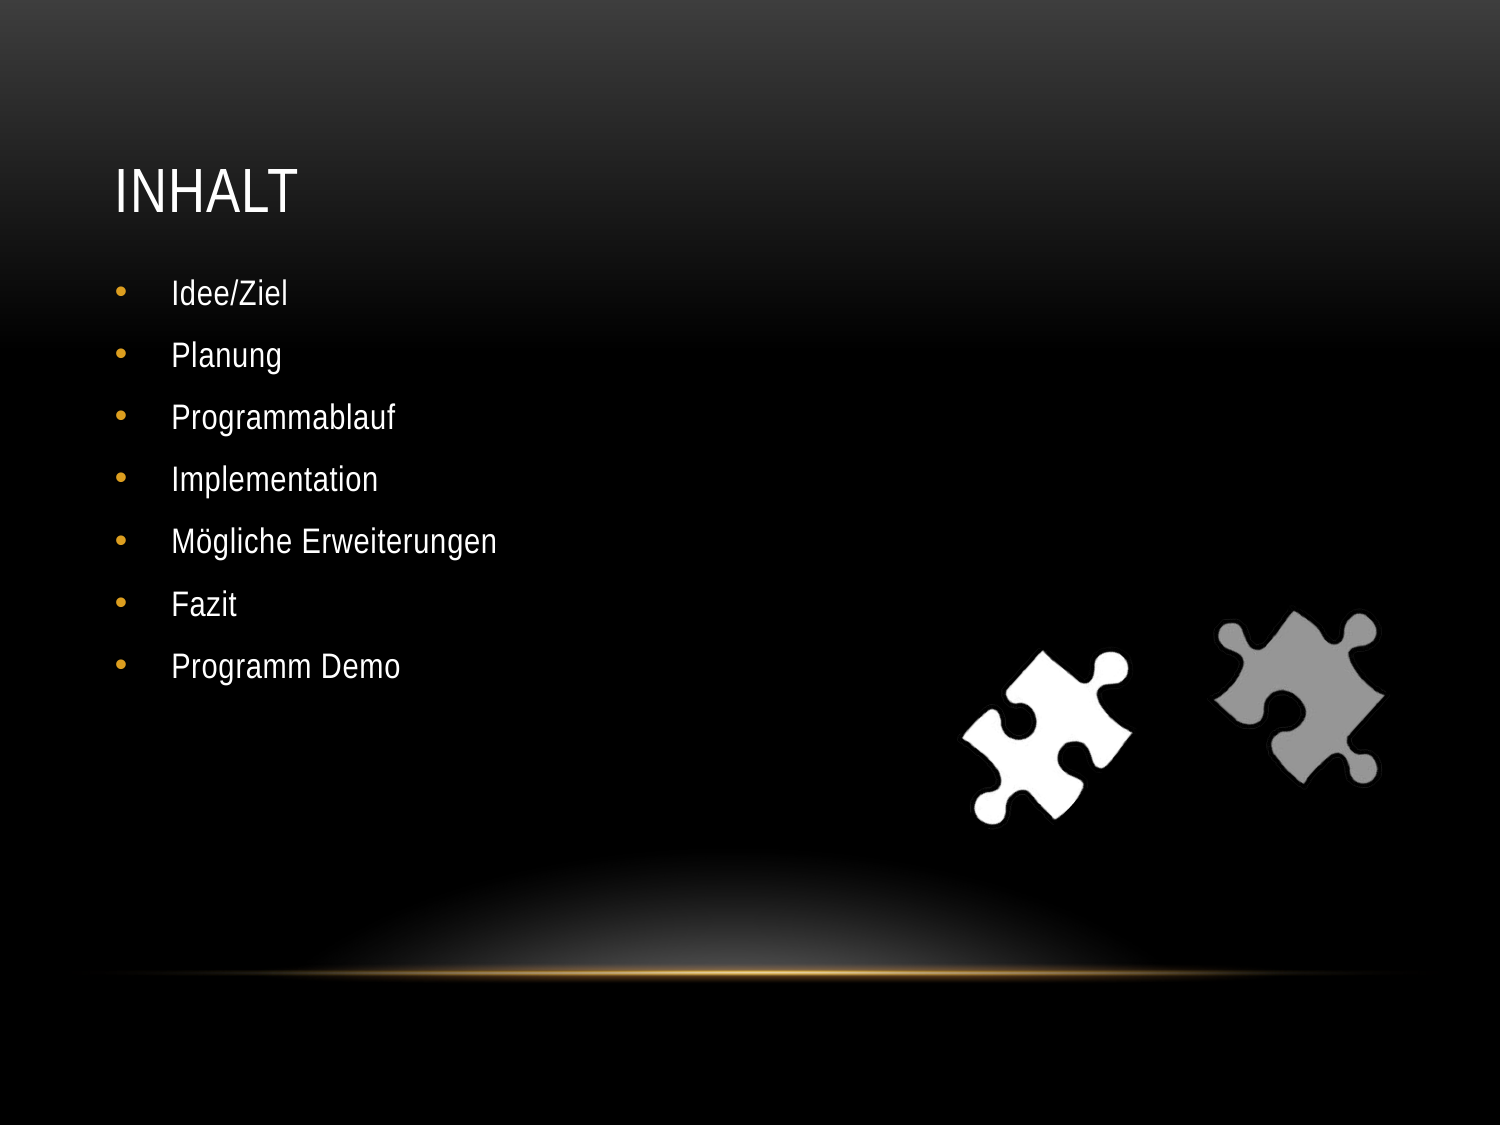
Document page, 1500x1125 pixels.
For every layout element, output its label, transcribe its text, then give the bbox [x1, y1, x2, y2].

picture [0, 0, 1500, 1125]
title Inhalt [99, 45, 1400, 233]
list Idee/Ziel Planung Programmablauf Implementation Mögliche Erweiterungen Fazit Programm Demo [99, 262, 1400, 938]
